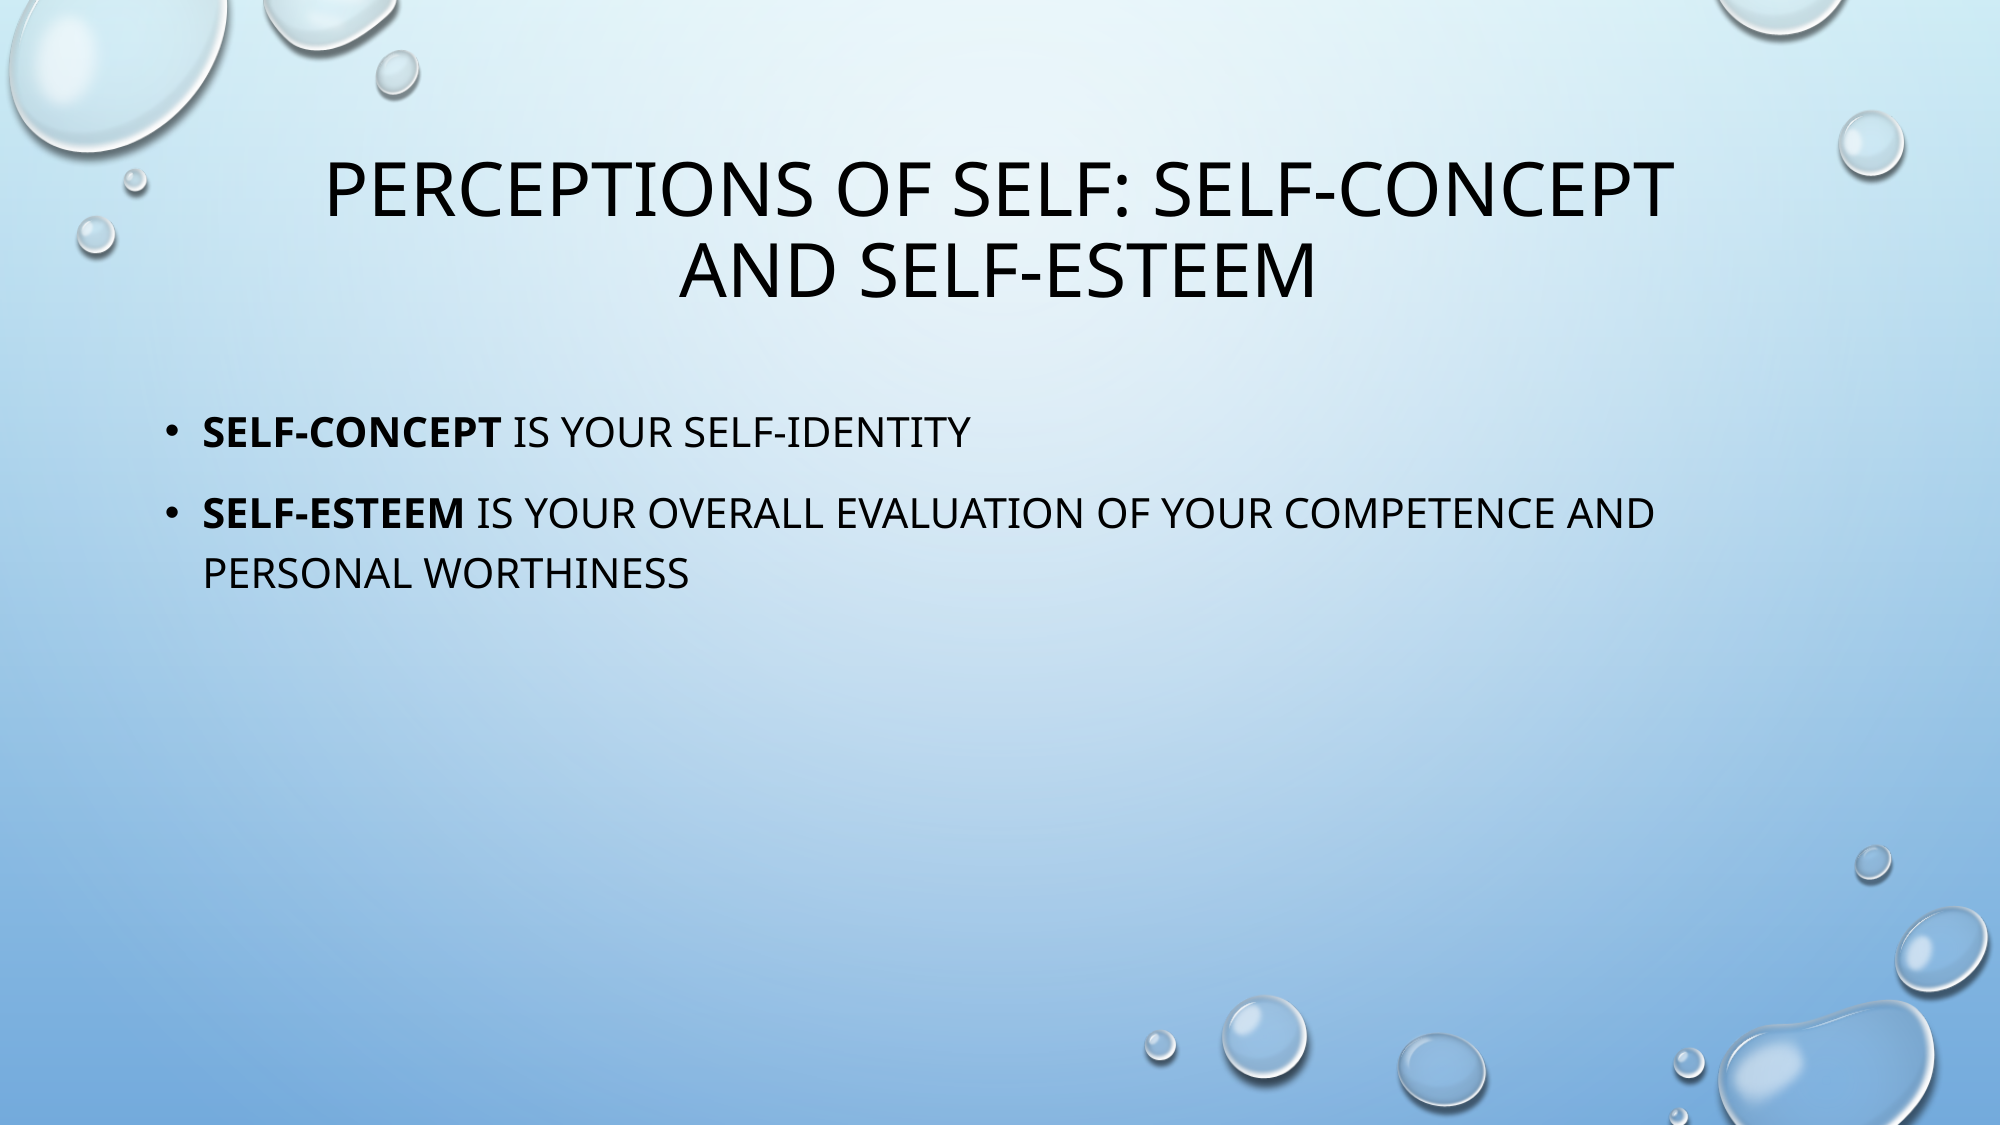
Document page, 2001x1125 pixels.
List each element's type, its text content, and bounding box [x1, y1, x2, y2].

list Self-concept is your self-identity Self-esteem is your overall evaluation of your competence and personal worthiness [149, 388, 1850, 950]
picture [0, 0, 2000, 1125]
title Perceptions of Self: Self-Concept and Self-Esteem [149, 101, 1851, 364]
